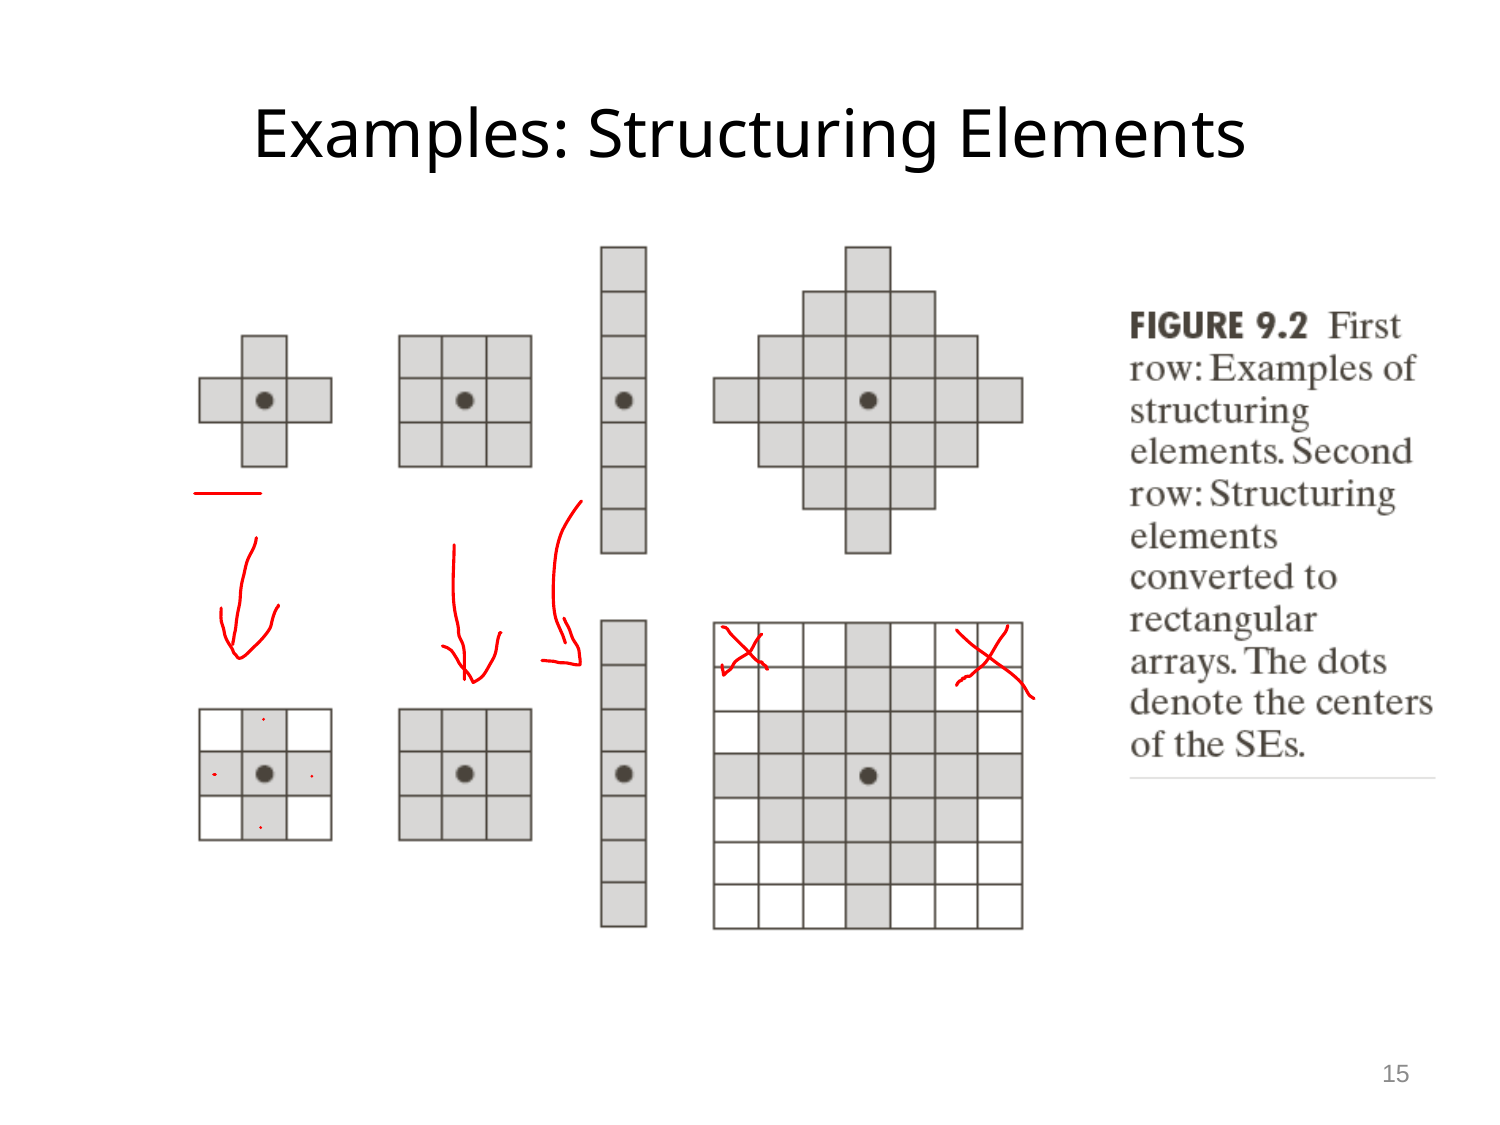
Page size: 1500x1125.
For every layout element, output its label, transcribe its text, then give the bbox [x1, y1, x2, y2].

slide_number 15 [1074, 1042, 1425, 1103]
picture [1118, 301, 1457, 799]
title Examples: Structuring Elements [49, 37, 1451, 225]
picture [148, 230, 1075, 981]
